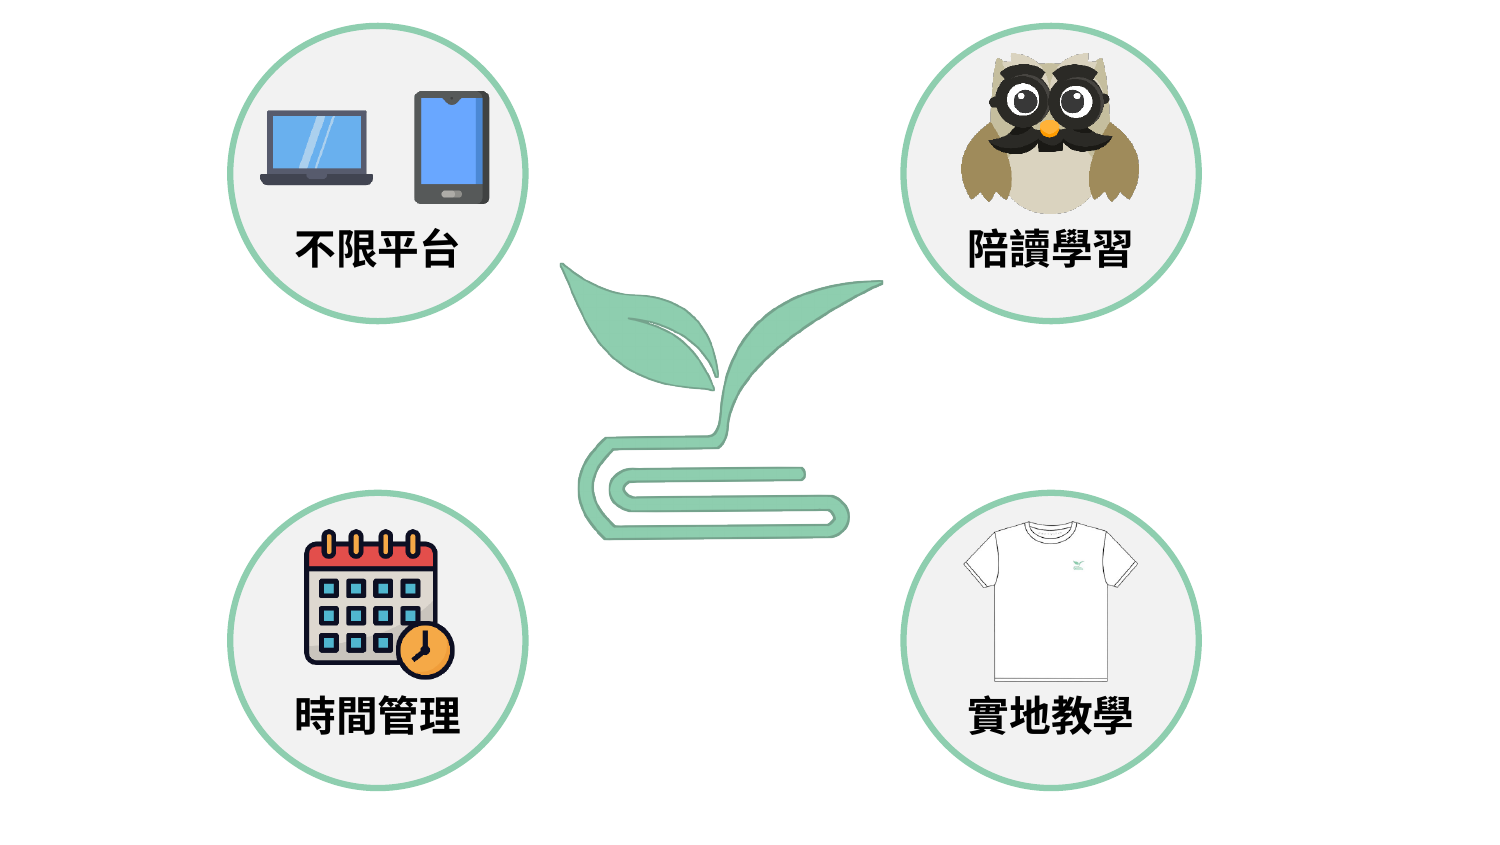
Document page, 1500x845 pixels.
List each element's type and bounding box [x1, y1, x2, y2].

text_box [903, 492, 1199, 789]
text_box [903, 25, 1199, 322]
picture [548, 250, 891, 559]
text_box [229, 25, 526, 322]
text_box [229, 492, 526, 789]
